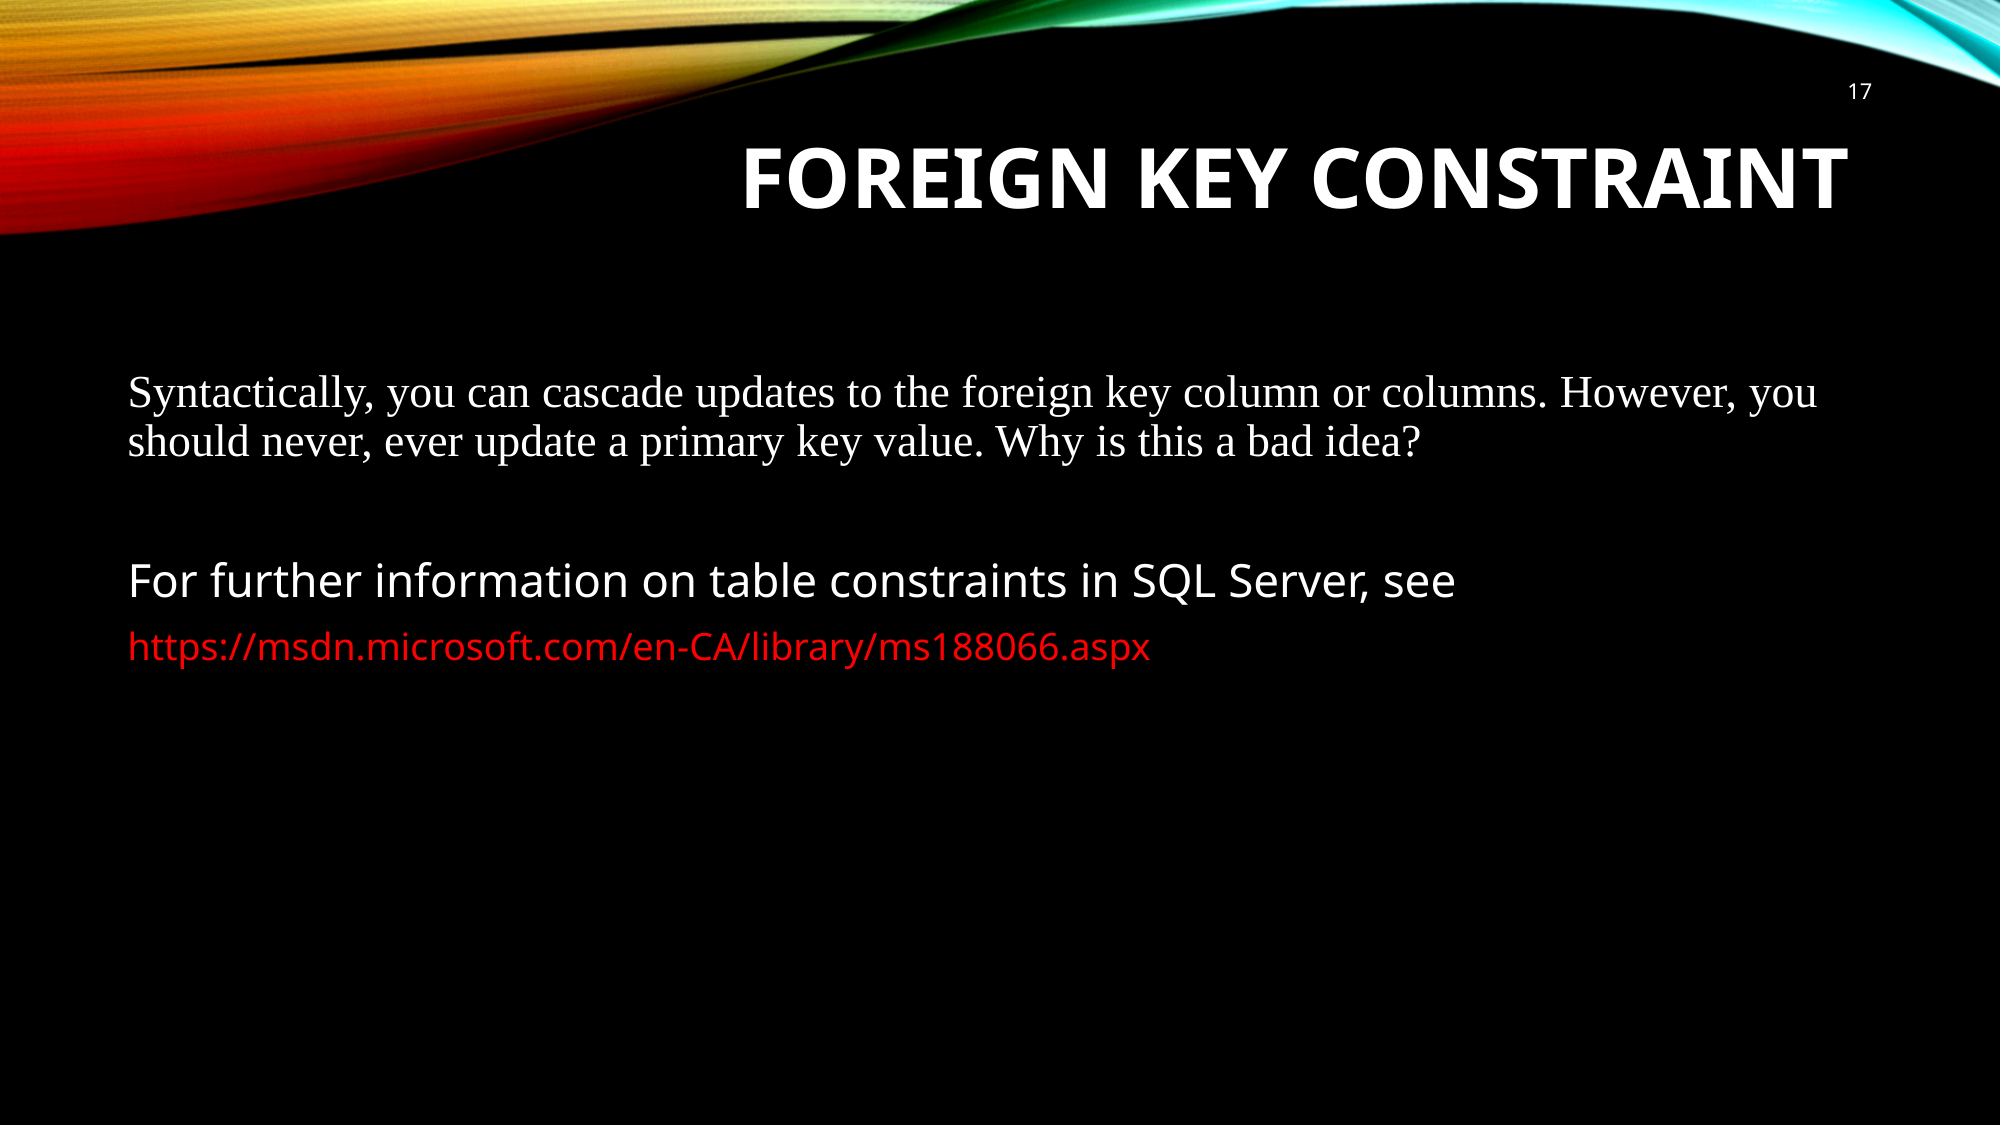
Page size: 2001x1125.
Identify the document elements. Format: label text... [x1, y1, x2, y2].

list Syntactically, you can cascade updates to the foreign key column or columns. However, you should never, ever update a primary key value. Why is this a bad idea? For further information on table constraints in SQL Server, see https://msdn.microsoft.com/en-CA/library/ms188066.aspx [112, 360, 1888, 1021]
slide_number 17 [1437, 62, 1888, 123]
picture [0, 0, 2000, 237]
title FOREIGN KEY Constraint [474, 125, 1888, 338]
